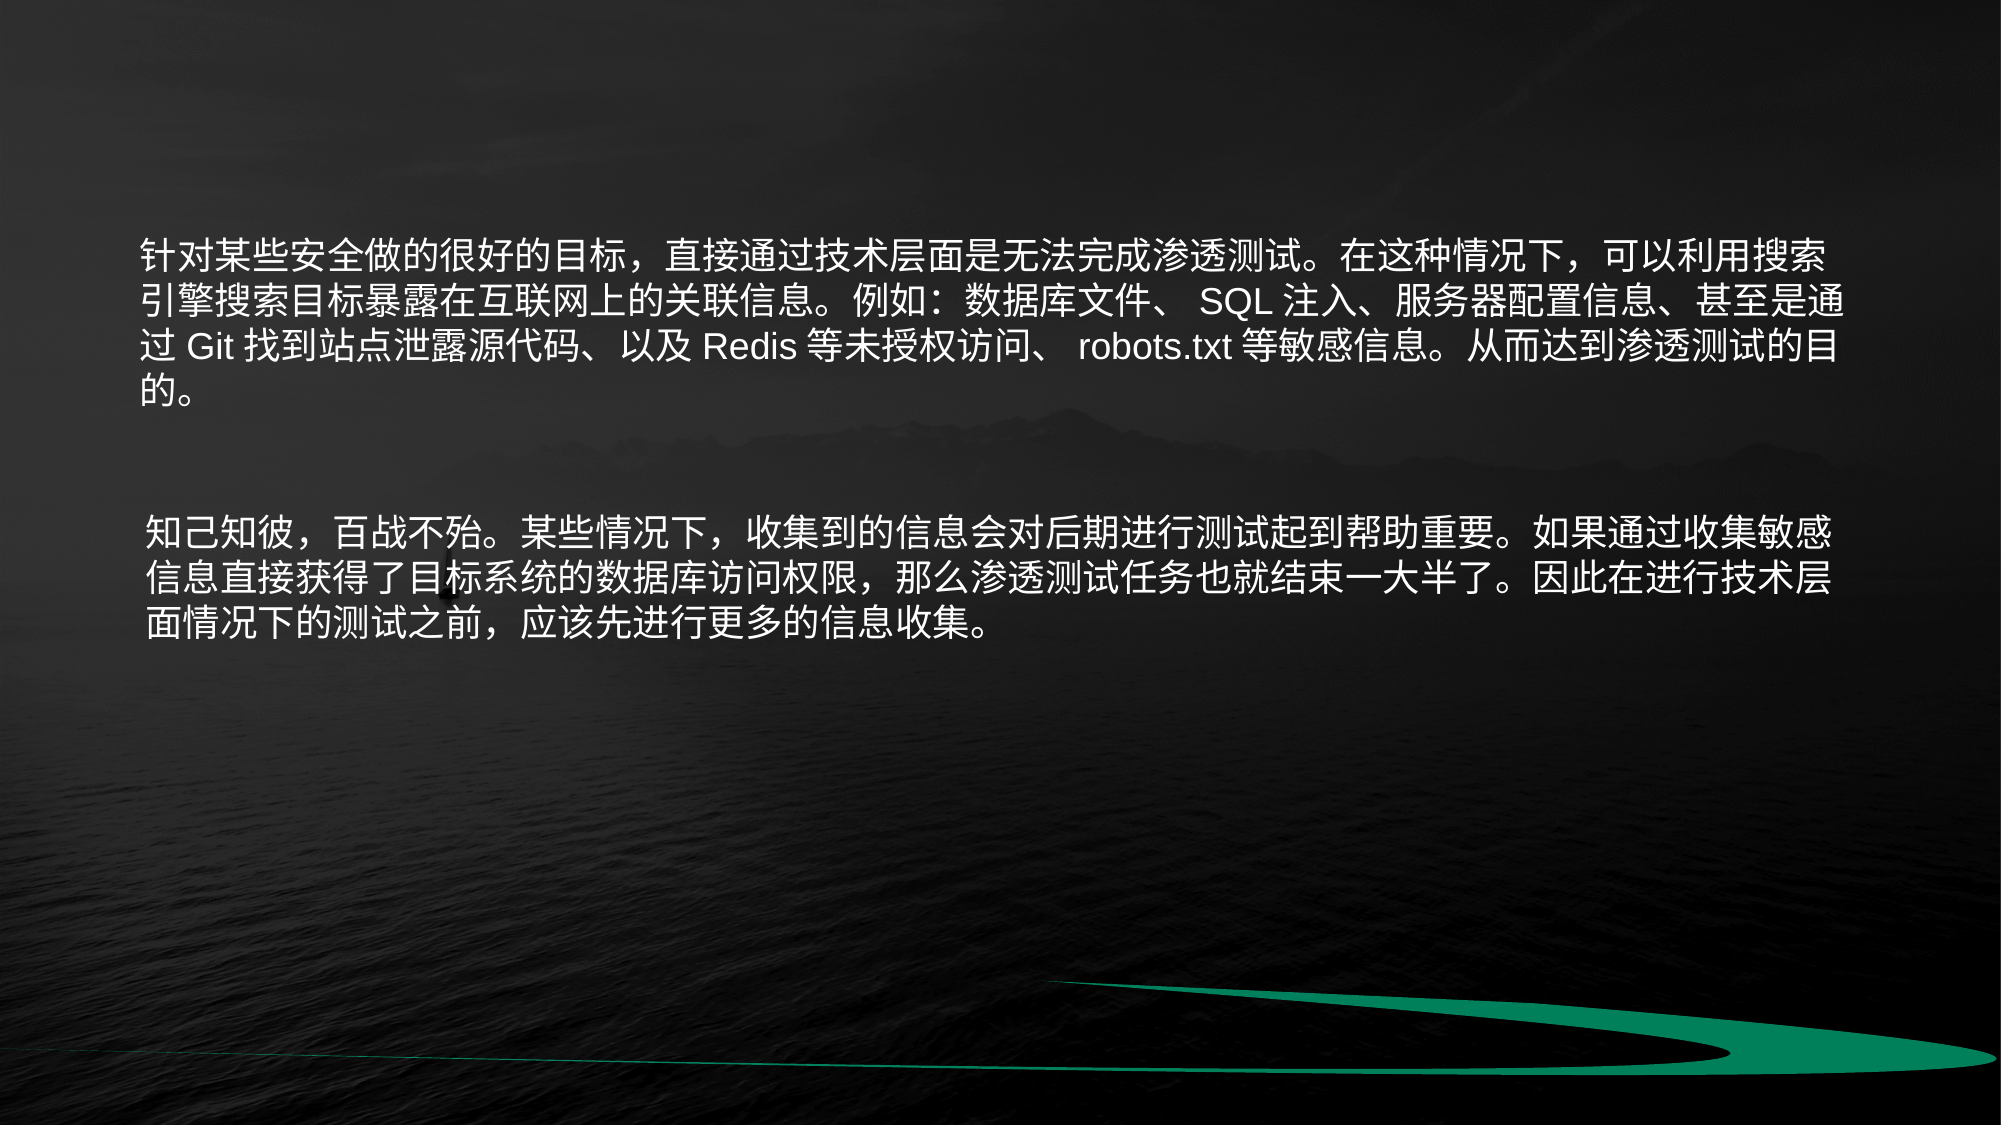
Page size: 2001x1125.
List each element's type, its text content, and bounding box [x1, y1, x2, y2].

text_box 知己知彼，百战不殆。某些情况下，收集到的信息会对后期进行测试起到帮助重要。如果通过收集敏感信息直接获得了目标系统的数据库访问权限，那么渗透测试任务也就结束一大半了。因此在进行技术层面情况下的测试之前，应该先进行更多的信息收集。 [130, 501, 1870, 652]
text_box 针对某些安全做的很好的目标，直接通过技术层面是无法完成渗透测试。在这种情况下，可以利用搜索引擎搜索目标暴露在互联网上的关联信息。例如：数据库文件、SQL注入、服务器配置信息、甚至是通过Git找到站点泄露源代码、以及Redis等未授权访问、robots.txt等敏感信息。从而达到渗透测试的目的。 [124, 224, 1864, 420]
text_box [0, 979, 1998, 1077]
picture [0, 0, 2001, 1125]
